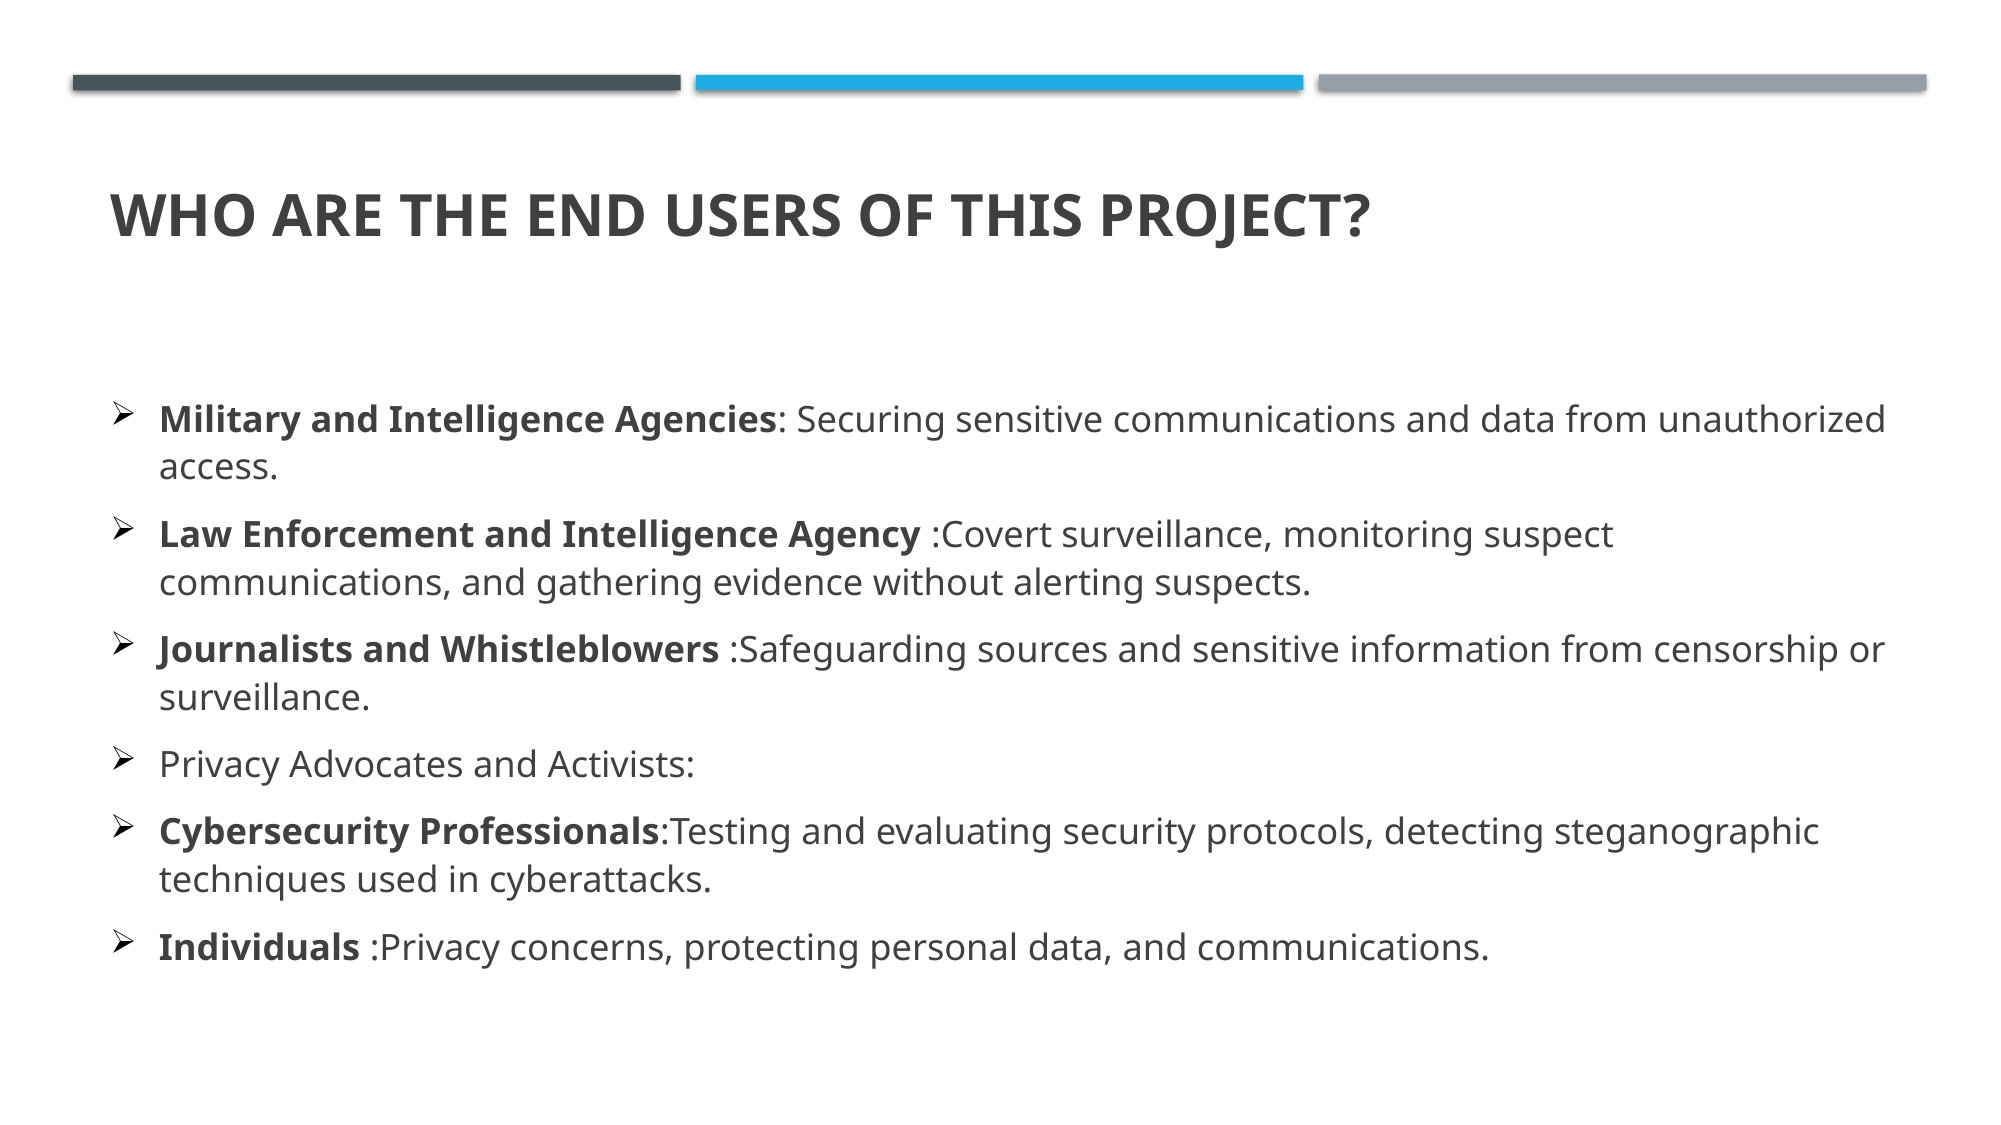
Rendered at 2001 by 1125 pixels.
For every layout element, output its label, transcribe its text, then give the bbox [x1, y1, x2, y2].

title WHO ARE THE END USERS of this project? [95, 115, 1905, 311]
list Military and Intelligence Agencies: Securing sensitive communications and data from unauthorized access. Law Enforcement and Intelligence Agency :Covert surveillance, monitoring suspect communications, and gathering evidence without alerting suspects. Journalists and Whistleblowers :Safeguarding sources and sensitive information from censorship or surveillance. Privacy Advocates and Activists: Cybersecurity Professionals:Testing and evaluating security protocols, detecting steganographic techniques used in cyberattacks. Individuals :Privacy concerns, protecting personal data, and communications. [95, 383, 1905, 981]
